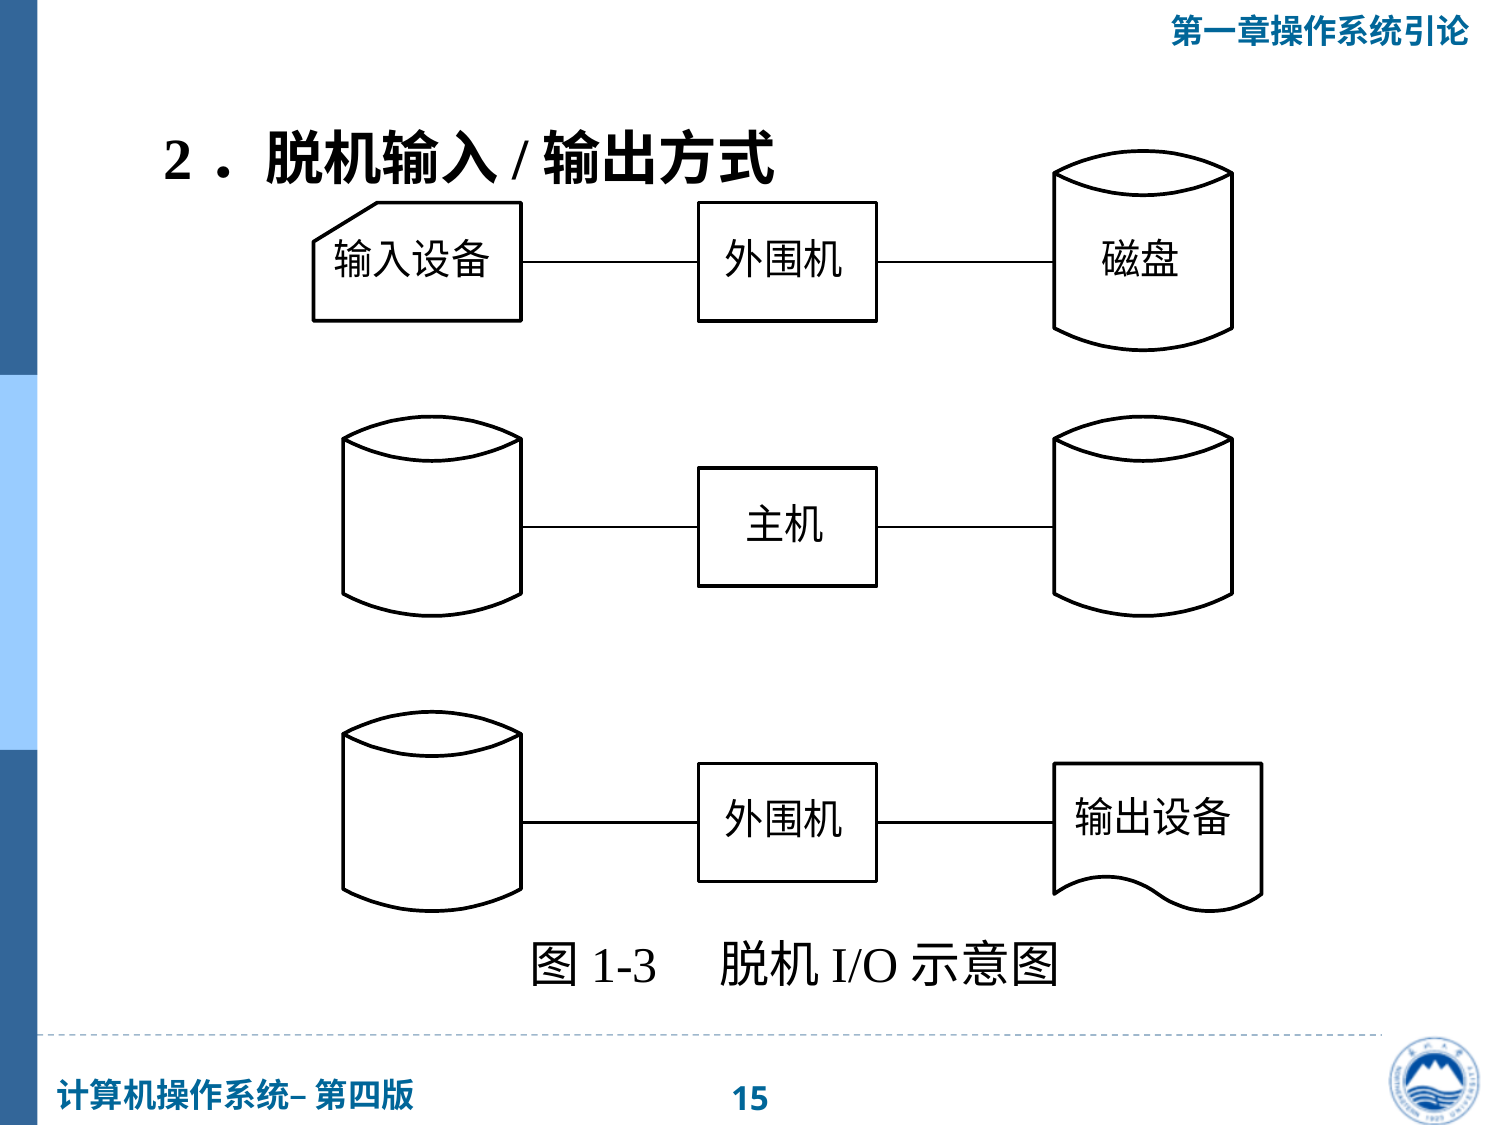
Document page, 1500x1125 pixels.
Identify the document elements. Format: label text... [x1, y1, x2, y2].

list 2．脱机输入/输出方式 [76, 113, 1424, 1000]
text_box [299, 137, 1276, 925]
picture [1382, 1033, 1482, 1125]
text_box 图1-3 脱机I/O示意图 [514, 938, 1087, 1000]
